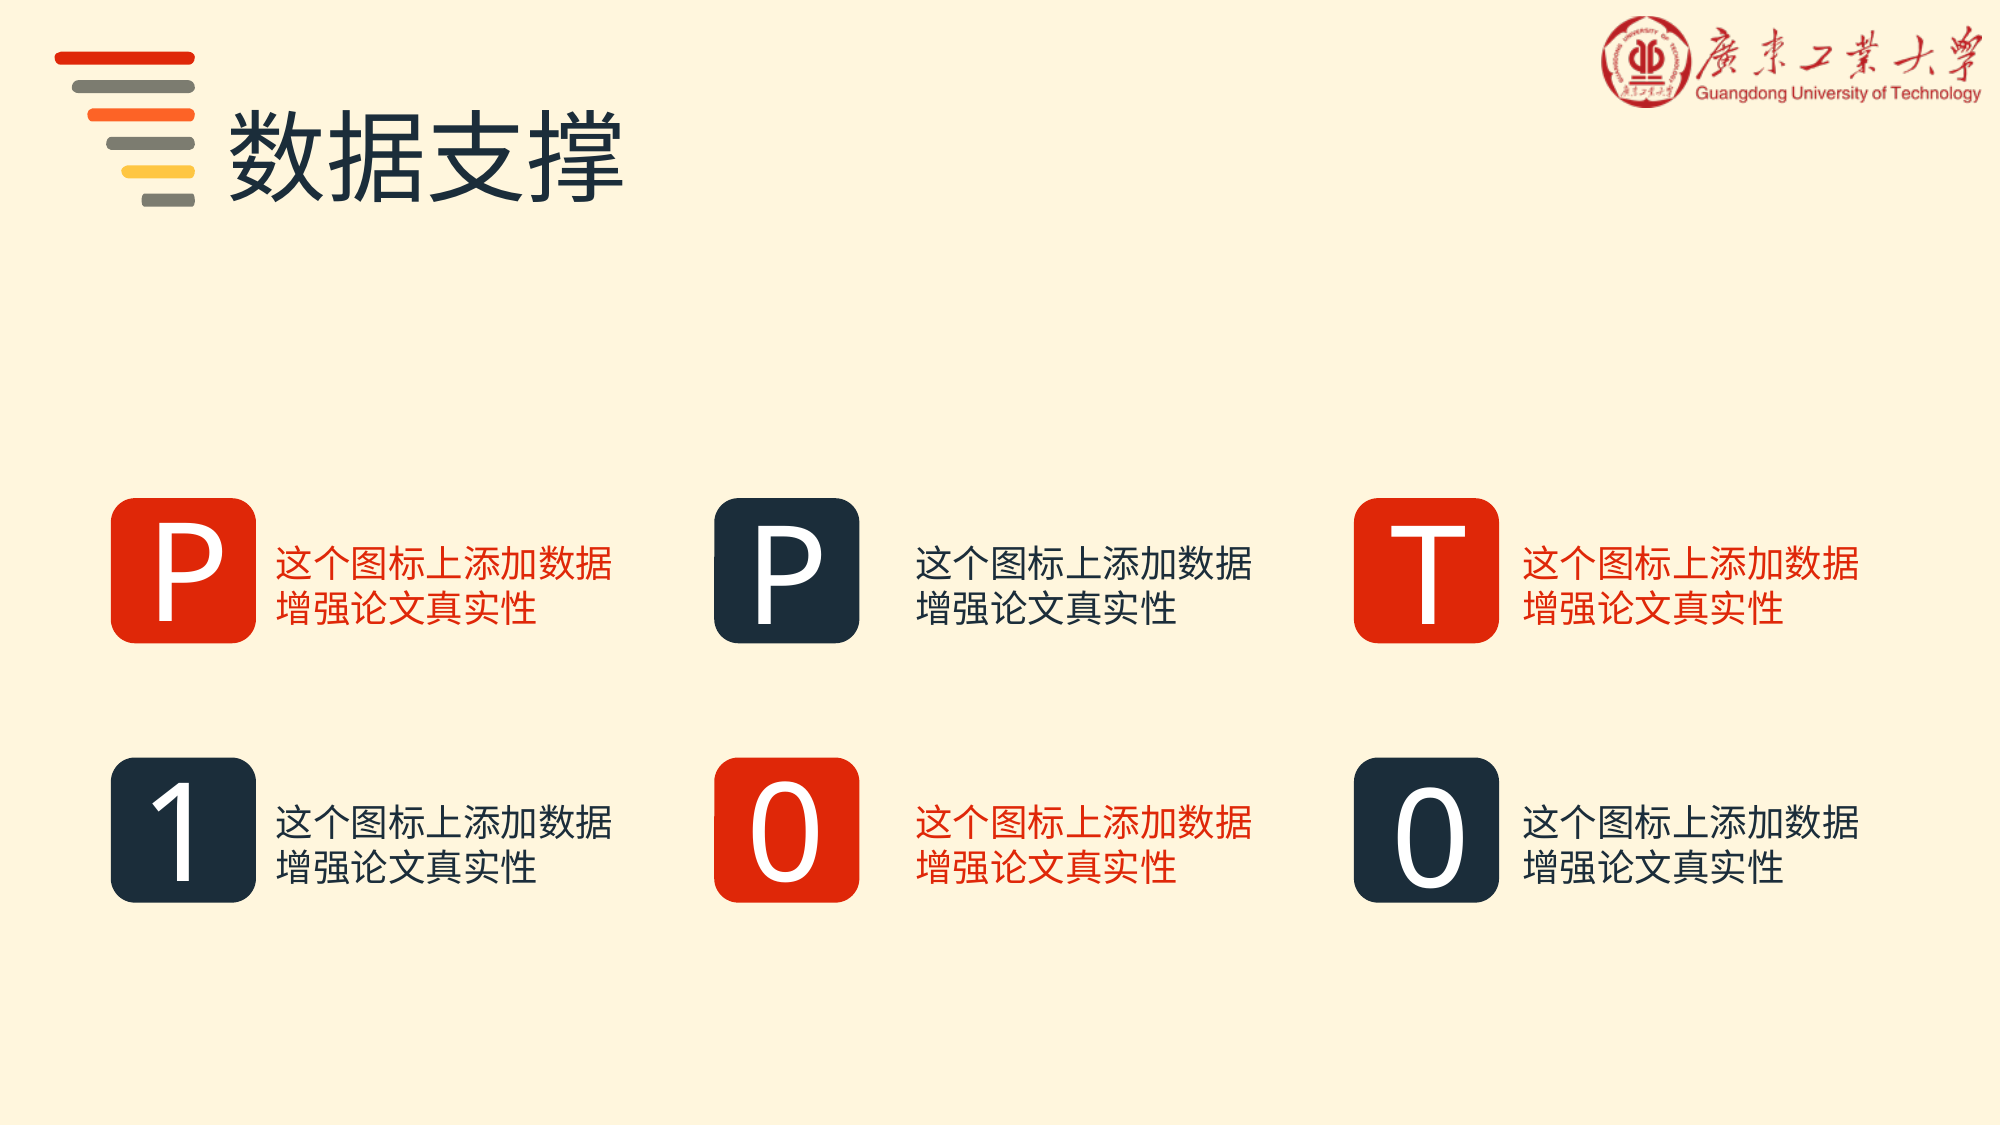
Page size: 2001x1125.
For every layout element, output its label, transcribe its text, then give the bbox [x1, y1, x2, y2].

picture [1600, 16, 1982, 108]
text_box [772, 736, 1412, 919]
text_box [1353, 480, 2000, 662]
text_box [54, 51, 195, 207]
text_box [110, 477, 772, 659]
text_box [1353, 742, 2000, 925]
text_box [714, 480, 1353, 662]
text_box 数据支撑 [212, 87, 642, 222]
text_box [110, 736, 772, 919]
